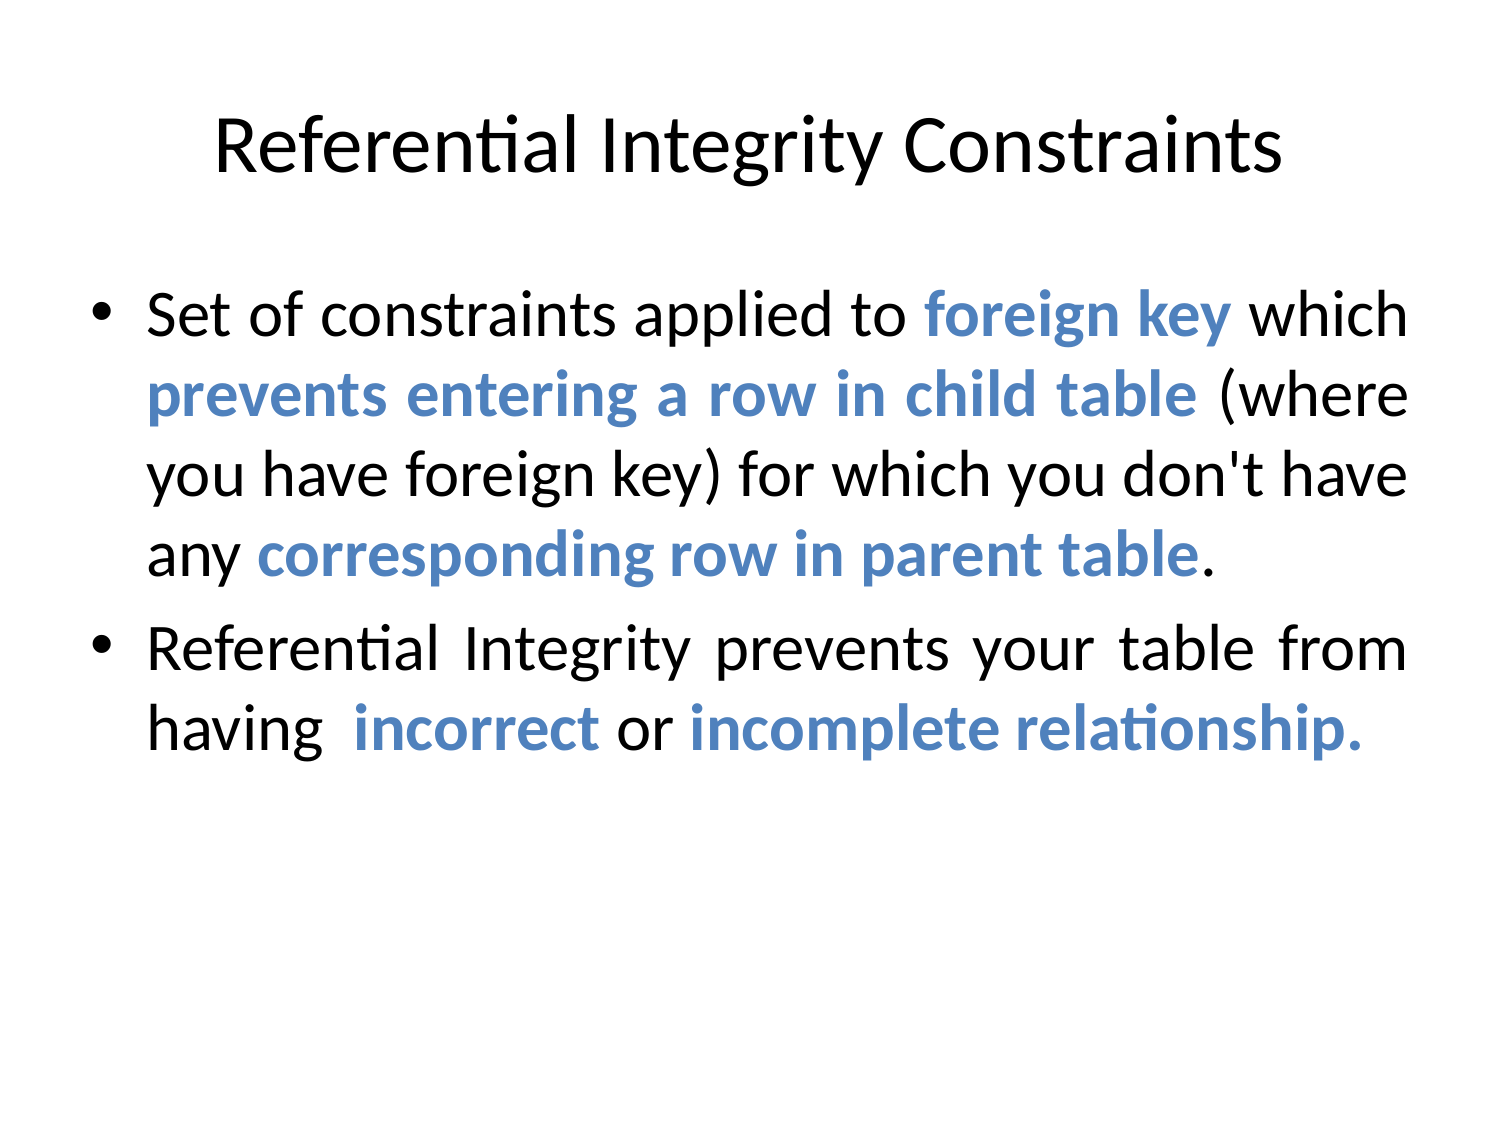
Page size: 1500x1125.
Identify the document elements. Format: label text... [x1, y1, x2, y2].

list Set of constraints applied to foreign key which prevents entering a row in child table (where you have foreign key) for which you don't have any corresponding row in parent table. Referential Integrity prevents your table from having incorrect or incomplete relationship. [75, 262, 1425, 1005]
title Referential Integrity Constraints [75, 45, 1425, 233]
